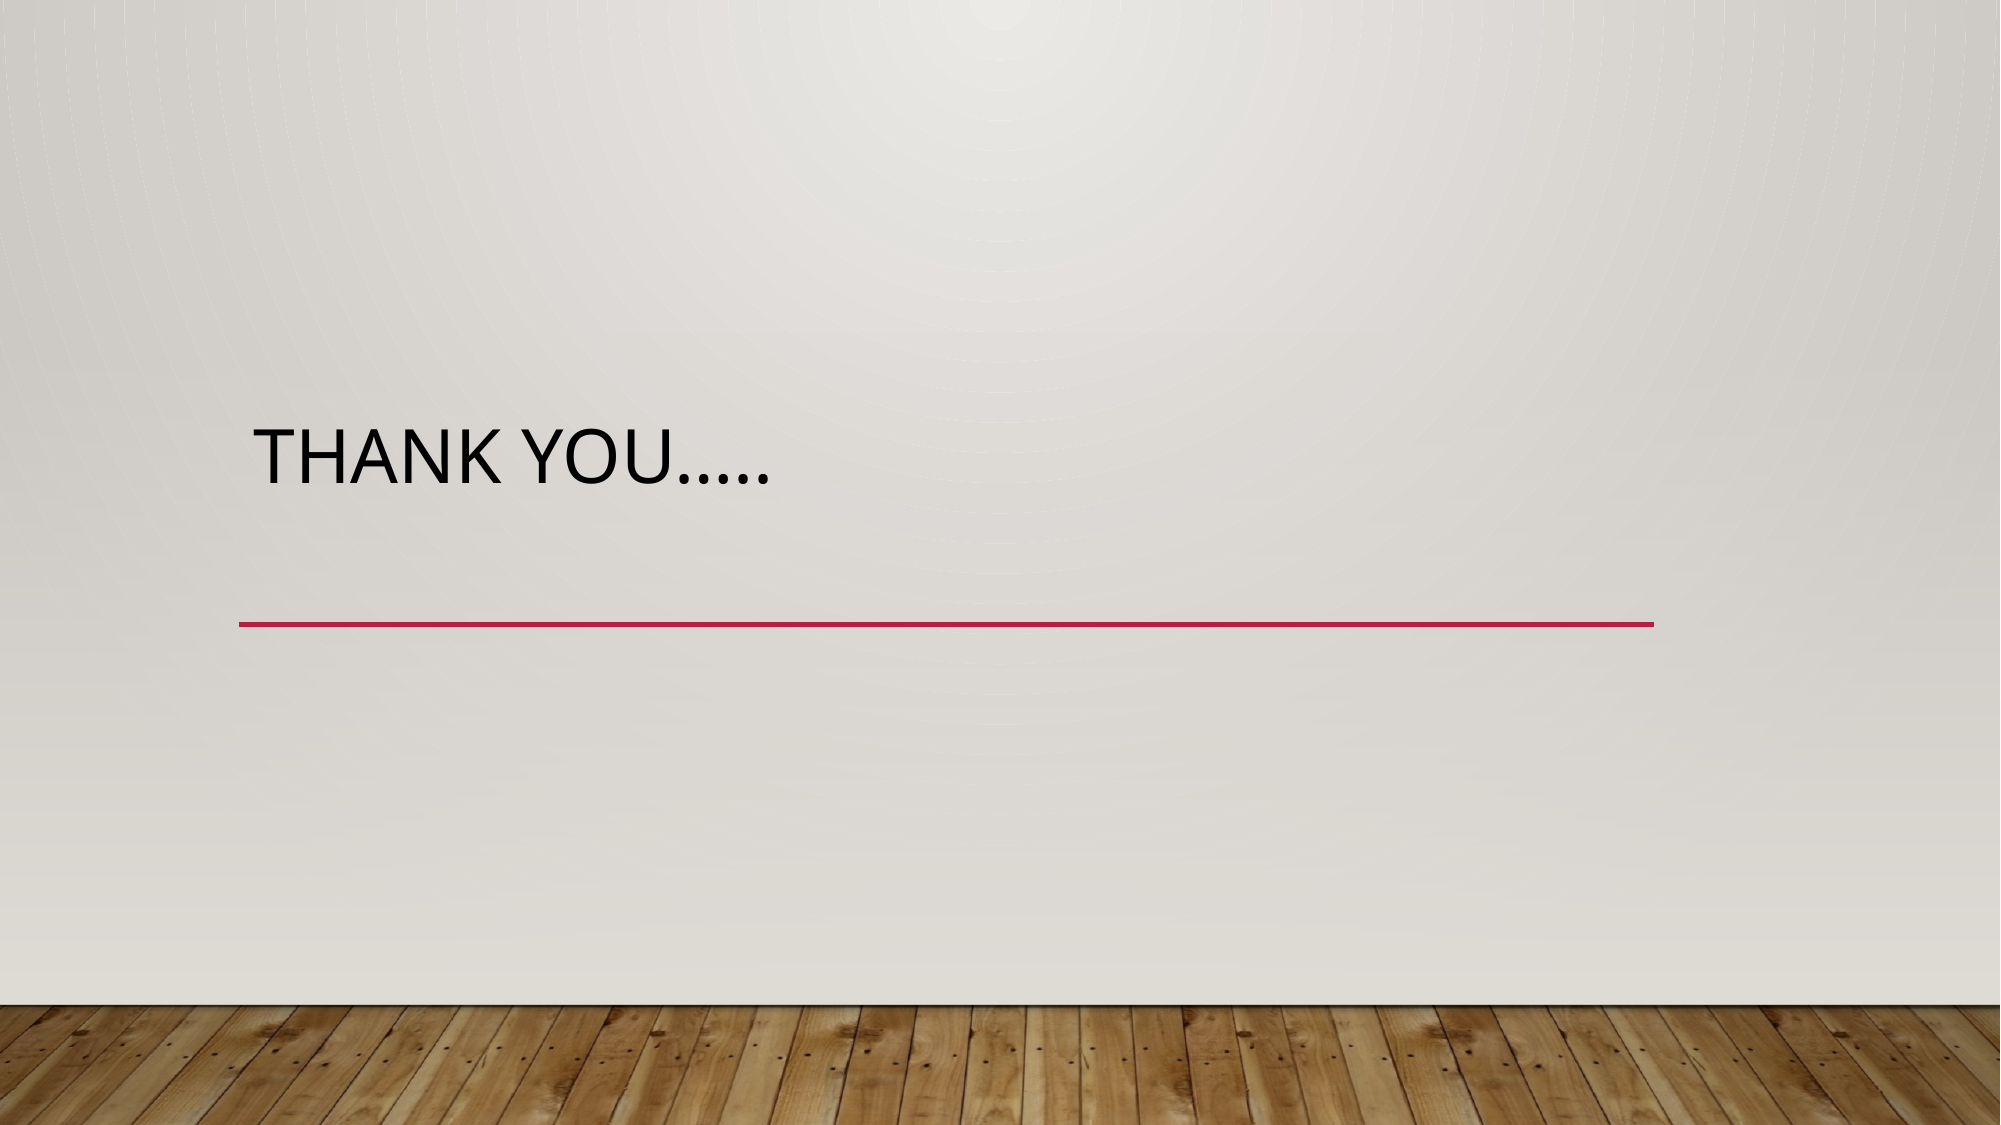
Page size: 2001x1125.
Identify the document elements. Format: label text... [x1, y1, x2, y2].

title THANK YOU….. [238, 288, 1657, 598]
picture [0, 1005, 2000, 1125]
